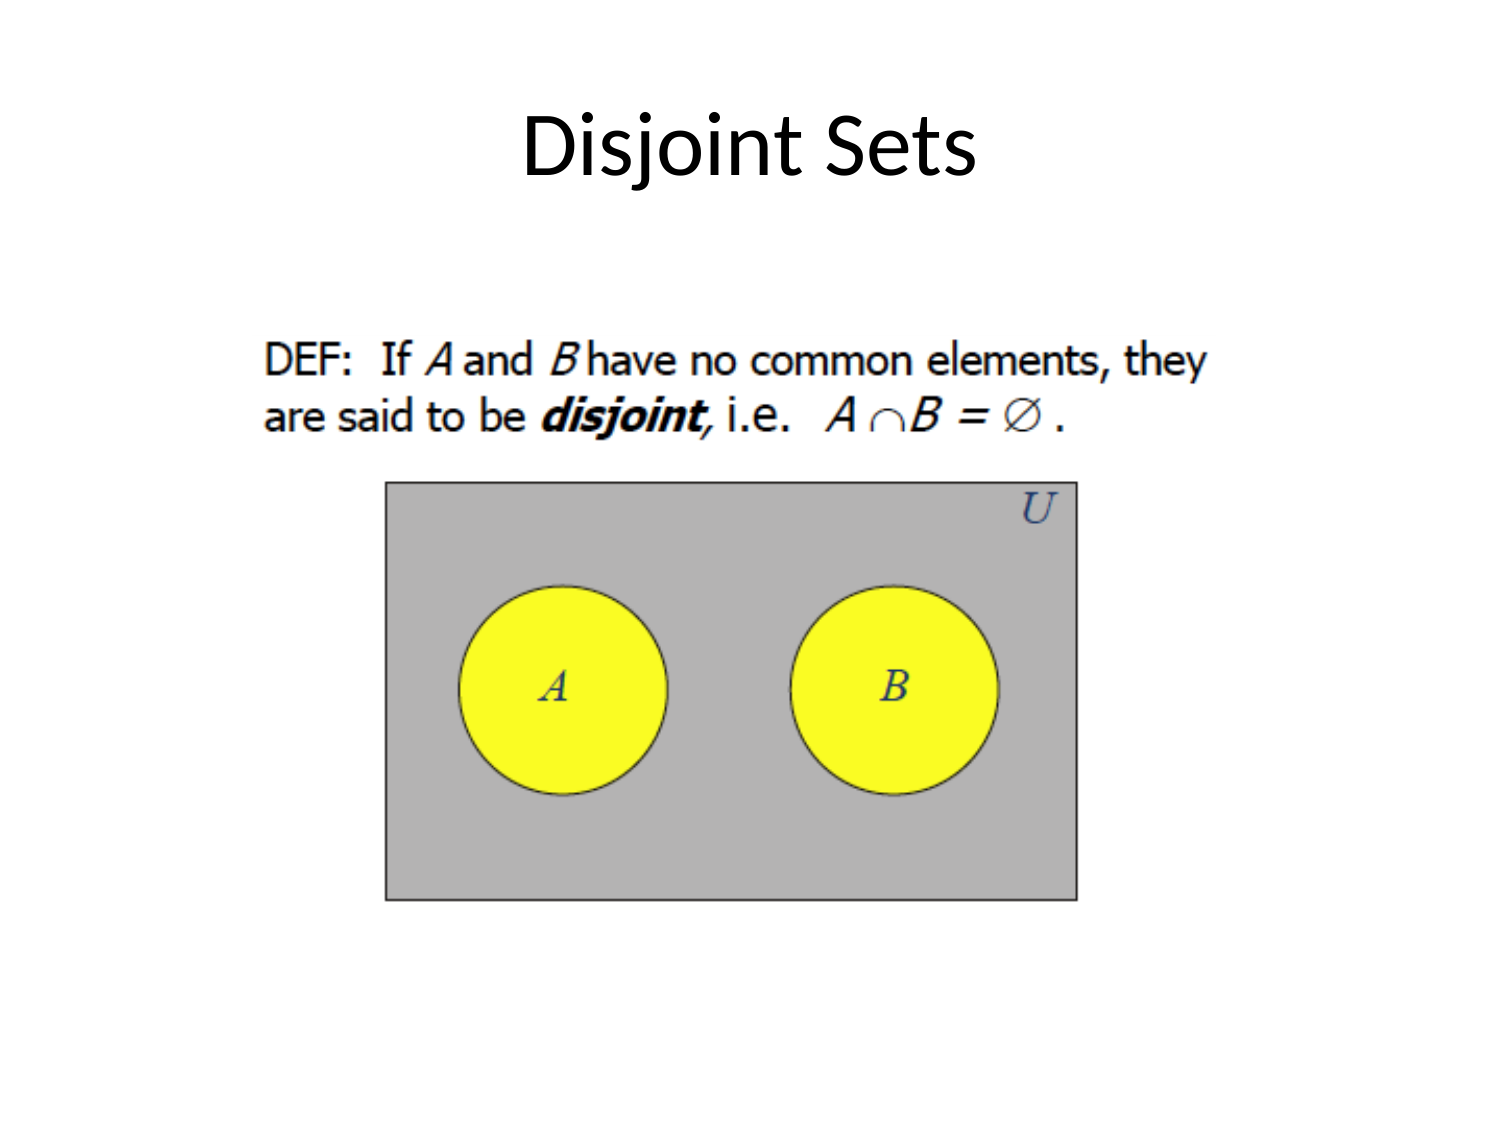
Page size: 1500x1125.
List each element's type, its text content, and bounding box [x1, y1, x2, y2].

title Disjoint Sets [75, 45, 1425, 233]
picture [252, 333, 1216, 910]
